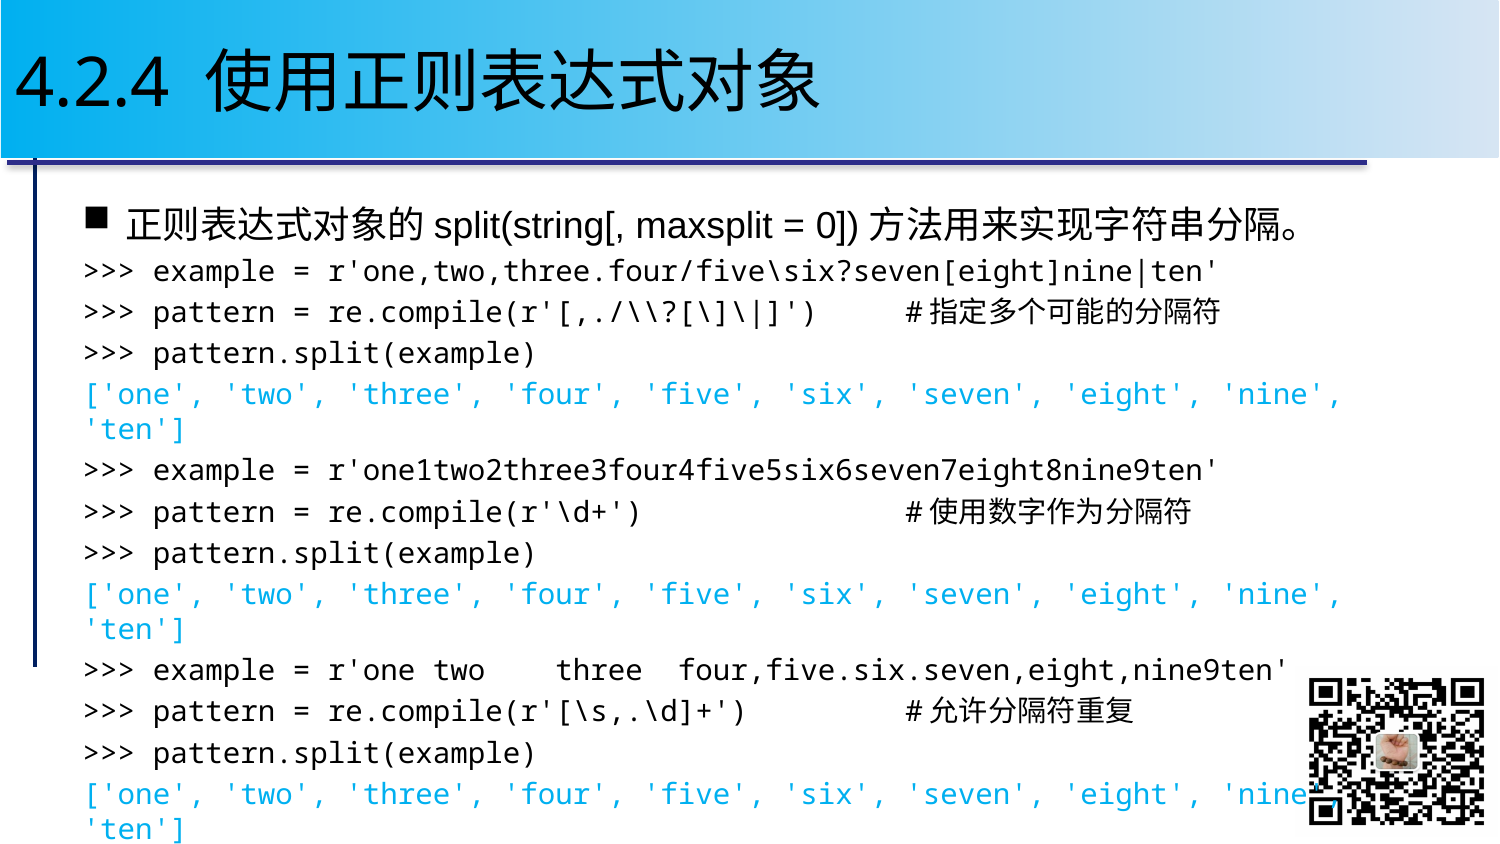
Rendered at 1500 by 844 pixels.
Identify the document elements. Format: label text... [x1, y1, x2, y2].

title 4.2.4 使用正则表达式对象 [0, 0, 1499, 158]
slide_number [1074, 768, 1425, 828]
picture [1295, 666, 1498, 837]
list 正则表达式对象的split(string[, maxsplit = 0])方法用来实现字符串分隔。 >>> example = r'one,two,three.four/five\six?seven[eight]nine|ten' >>> pattern = re.compile(r'[,./\\?[\]\|]') #指定多个可能的分隔符 >>> pattern.split(example) ['one', 'two', 'three', 'four', 'five', 'six', 'seven', 'eight', 'nine', 'ten'] >>> example = r'one1two2three3four4five5six6seven7eight8nine9ten' >>> pattern = re.compile(r'\d+') #使用数字作为分隔符 >>> pattern.split(example) ['one', 'two', 'three', 'four', 'five', 'six', 'seven', 'eight', 'nine', 'ten'] >>> example = r'one two three four,five.six.seven,eight,nine9ten' >>> pattern = re.compile(r'[\s,.\d]+') #允许分隔符重复 >>> pattern.split(example) ['one', 'two', 'three', 'four', 'five', 'six', 'seven', 'eight', 'nine', 'ten'] [67, 170, 1448, 728]
